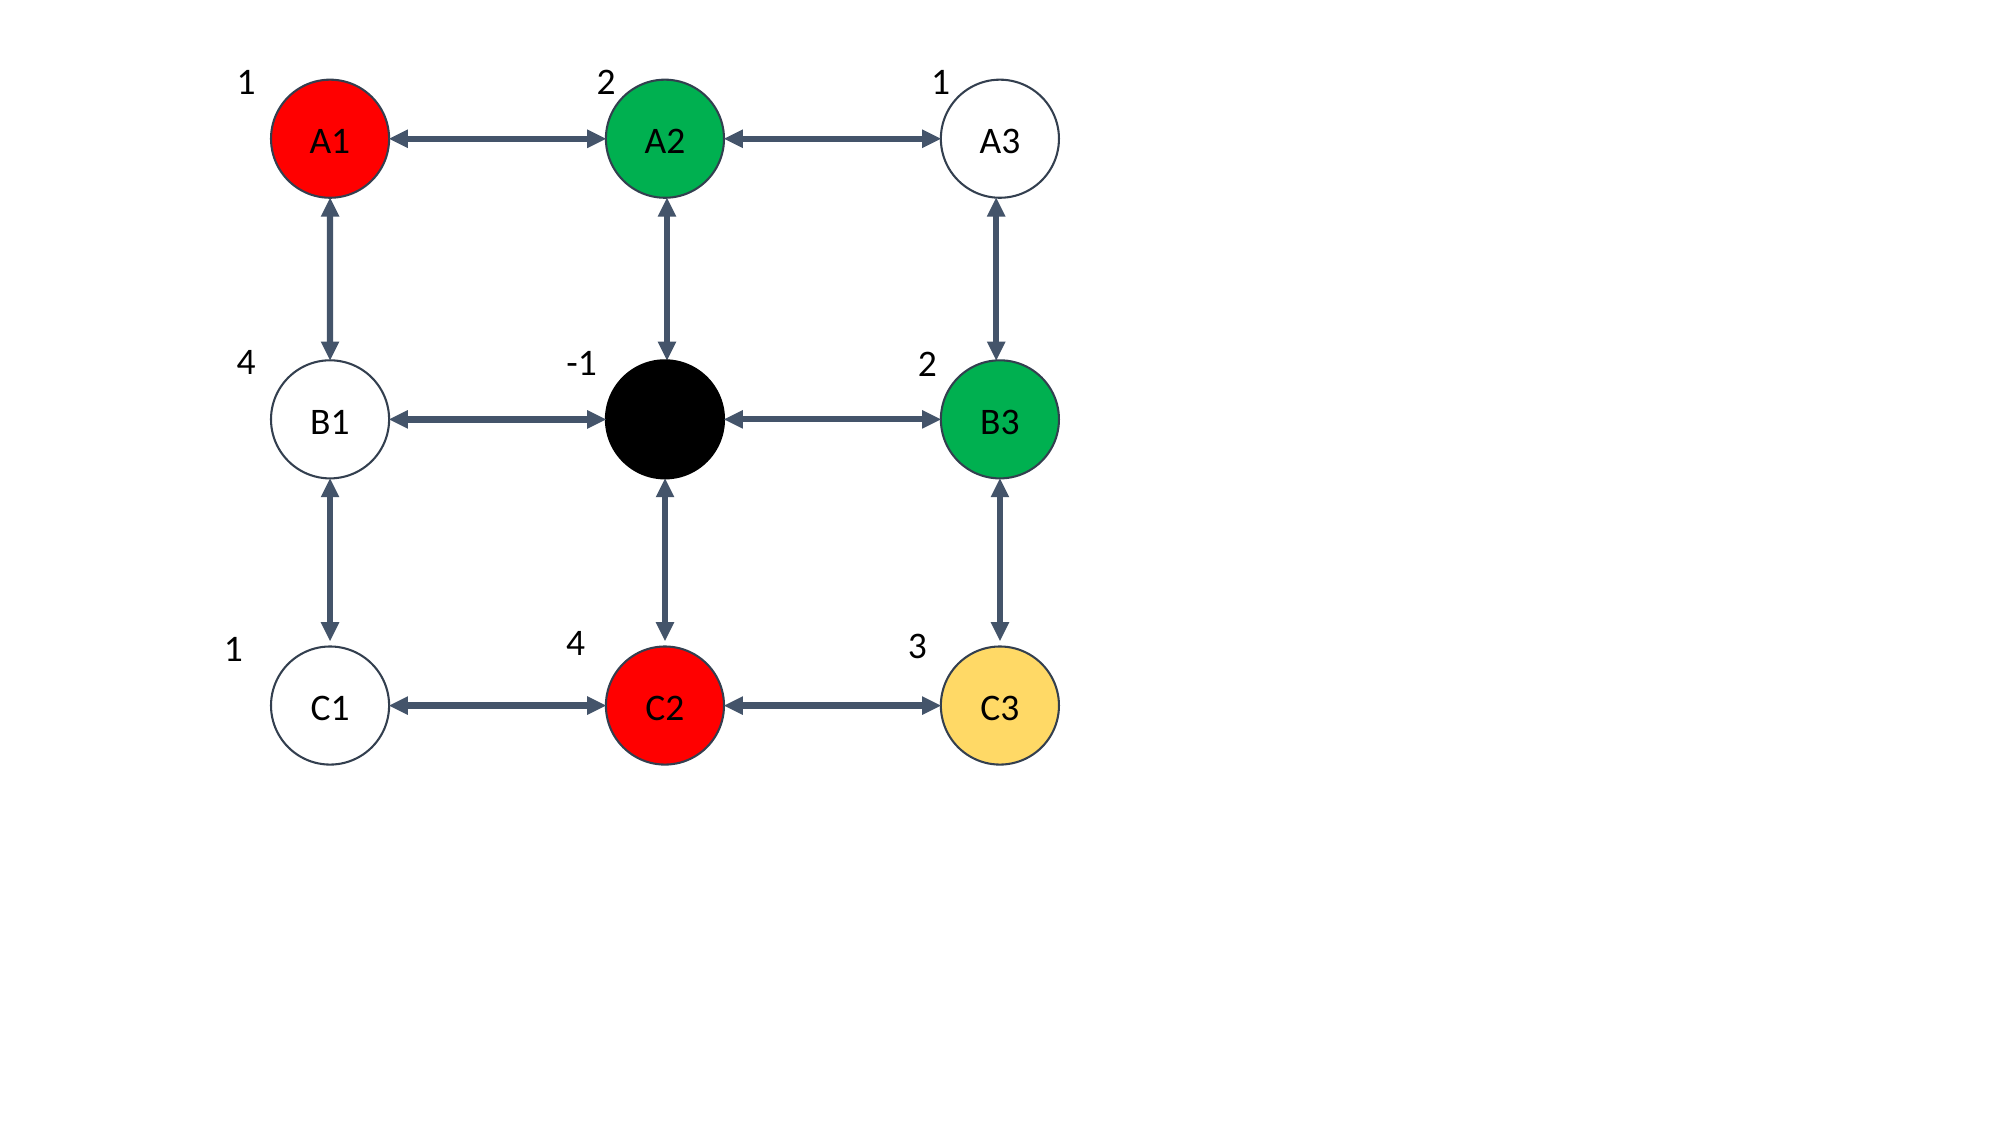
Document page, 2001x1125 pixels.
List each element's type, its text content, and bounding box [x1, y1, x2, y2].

text_box C2 [604, 645, 726, 766]
text_box 1 [916, 49, 966, 110]
text_box 4 [551, 610, 601, 671]
text_box 1 [221, 49, 271, 110]
text_box B3 [939, 359, 1061, 480]
text_box C1 [269, 645, 391, 766]
text_box 3 [893, 613, 942, 674]
text_box 1 [209, 616, 259, 676]
text_box C3 [939, 645, 1061, 766]
text_box A2 [604, 78, 726, 199]
text_box B1 [269, 359, 391, 480]
text_box 2 [581, 49, 631, 110]
text_box -1 [551, 330, 612, 391]
text_box A1 [269, 78, 391, 199]
text_box B2 [604, 359, 726, 480]
text_box 2 [903, 331, 952, 392]
text_box A3 [939, 78, 1061, 199]
text_box 4 [221, 329, 271, 390]
